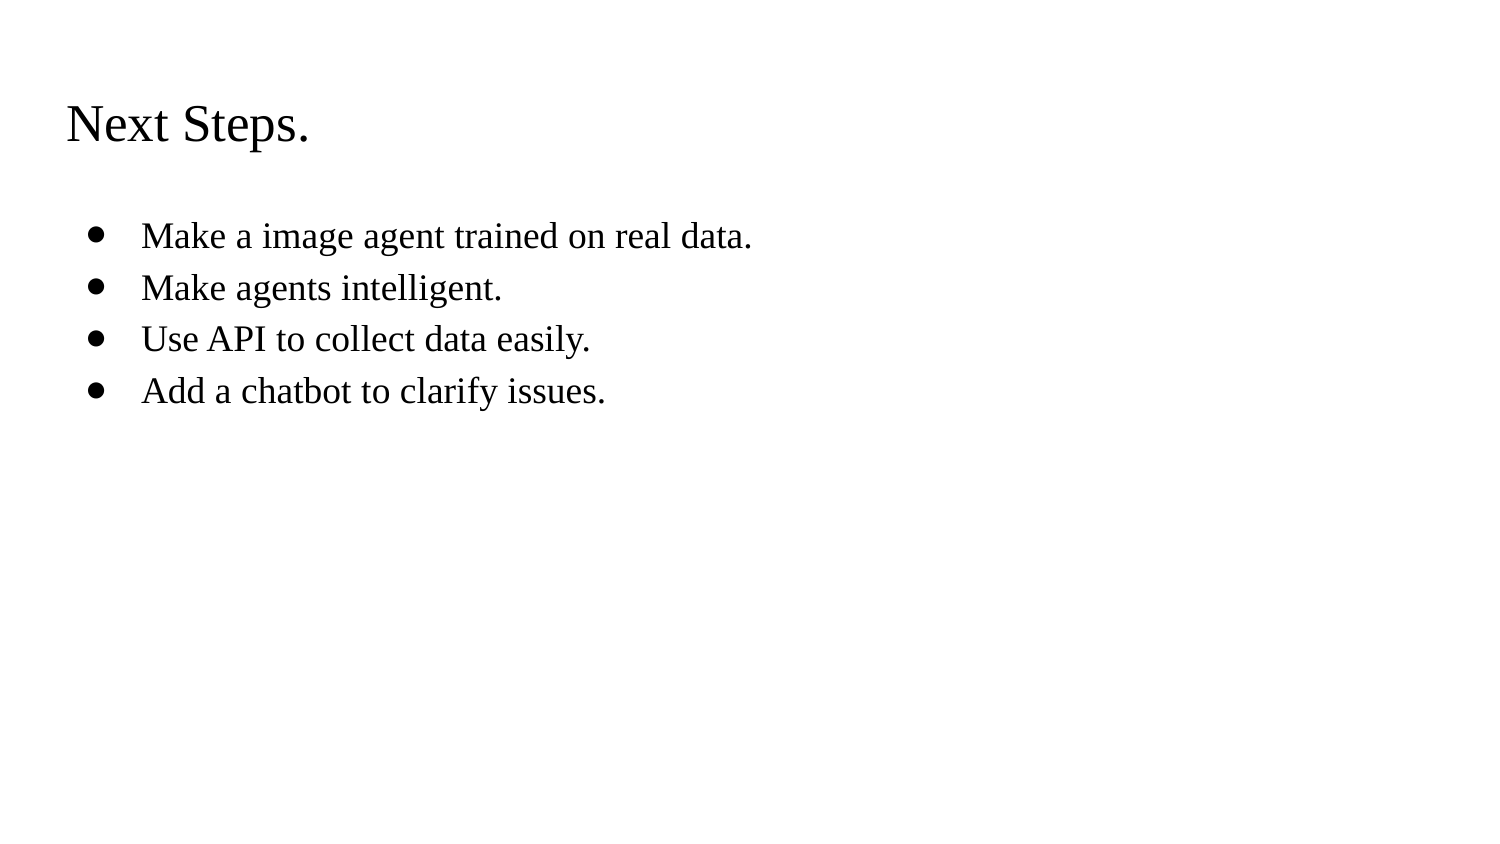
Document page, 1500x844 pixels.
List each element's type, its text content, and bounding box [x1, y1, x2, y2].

title Next Steps. [51, 72, 1449, 167]
list Make a image agent trained on real data. Make agents intelligent. Use API to collect data easily. Add a chatbot to clarify issues. [51, 189, 1449, 750]
